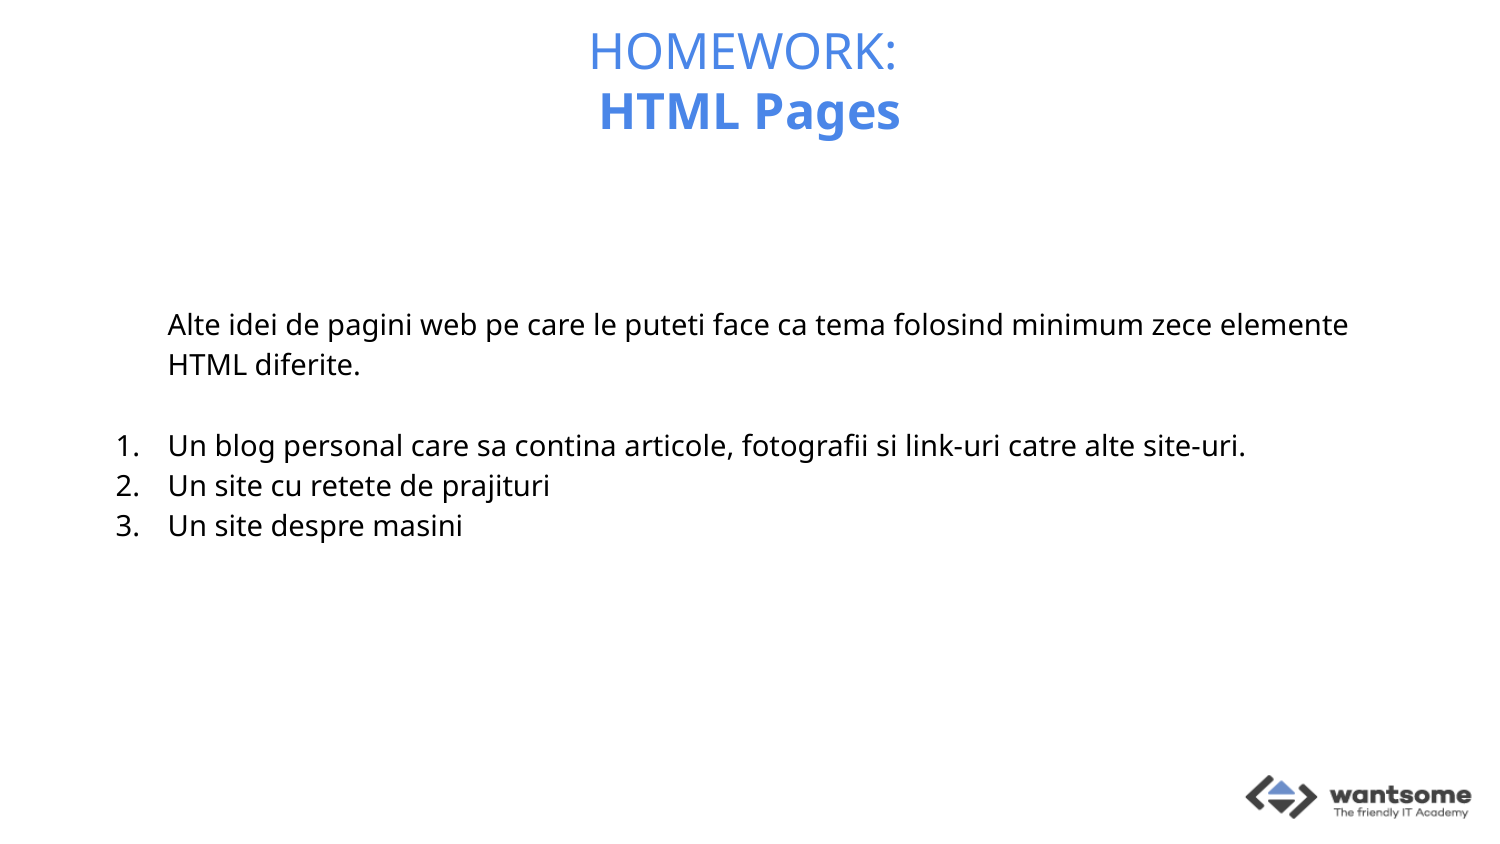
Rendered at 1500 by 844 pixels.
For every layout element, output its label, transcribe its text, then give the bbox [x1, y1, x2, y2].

picture [1236, 767, 1485, 828]
text_box Alte idei de pagini web pe care le puteti face ca tema folosind minimum zece elemente HTML diferite. Un blog personal care sa contina articole, fotografii si link-uri catre alte site-uri. Un site cu retete de prajituri Un site despre masini [77, 233, 1423, 610]
text_box HOMEWORK: HTML Pages [0, 4, 1500, 148]
